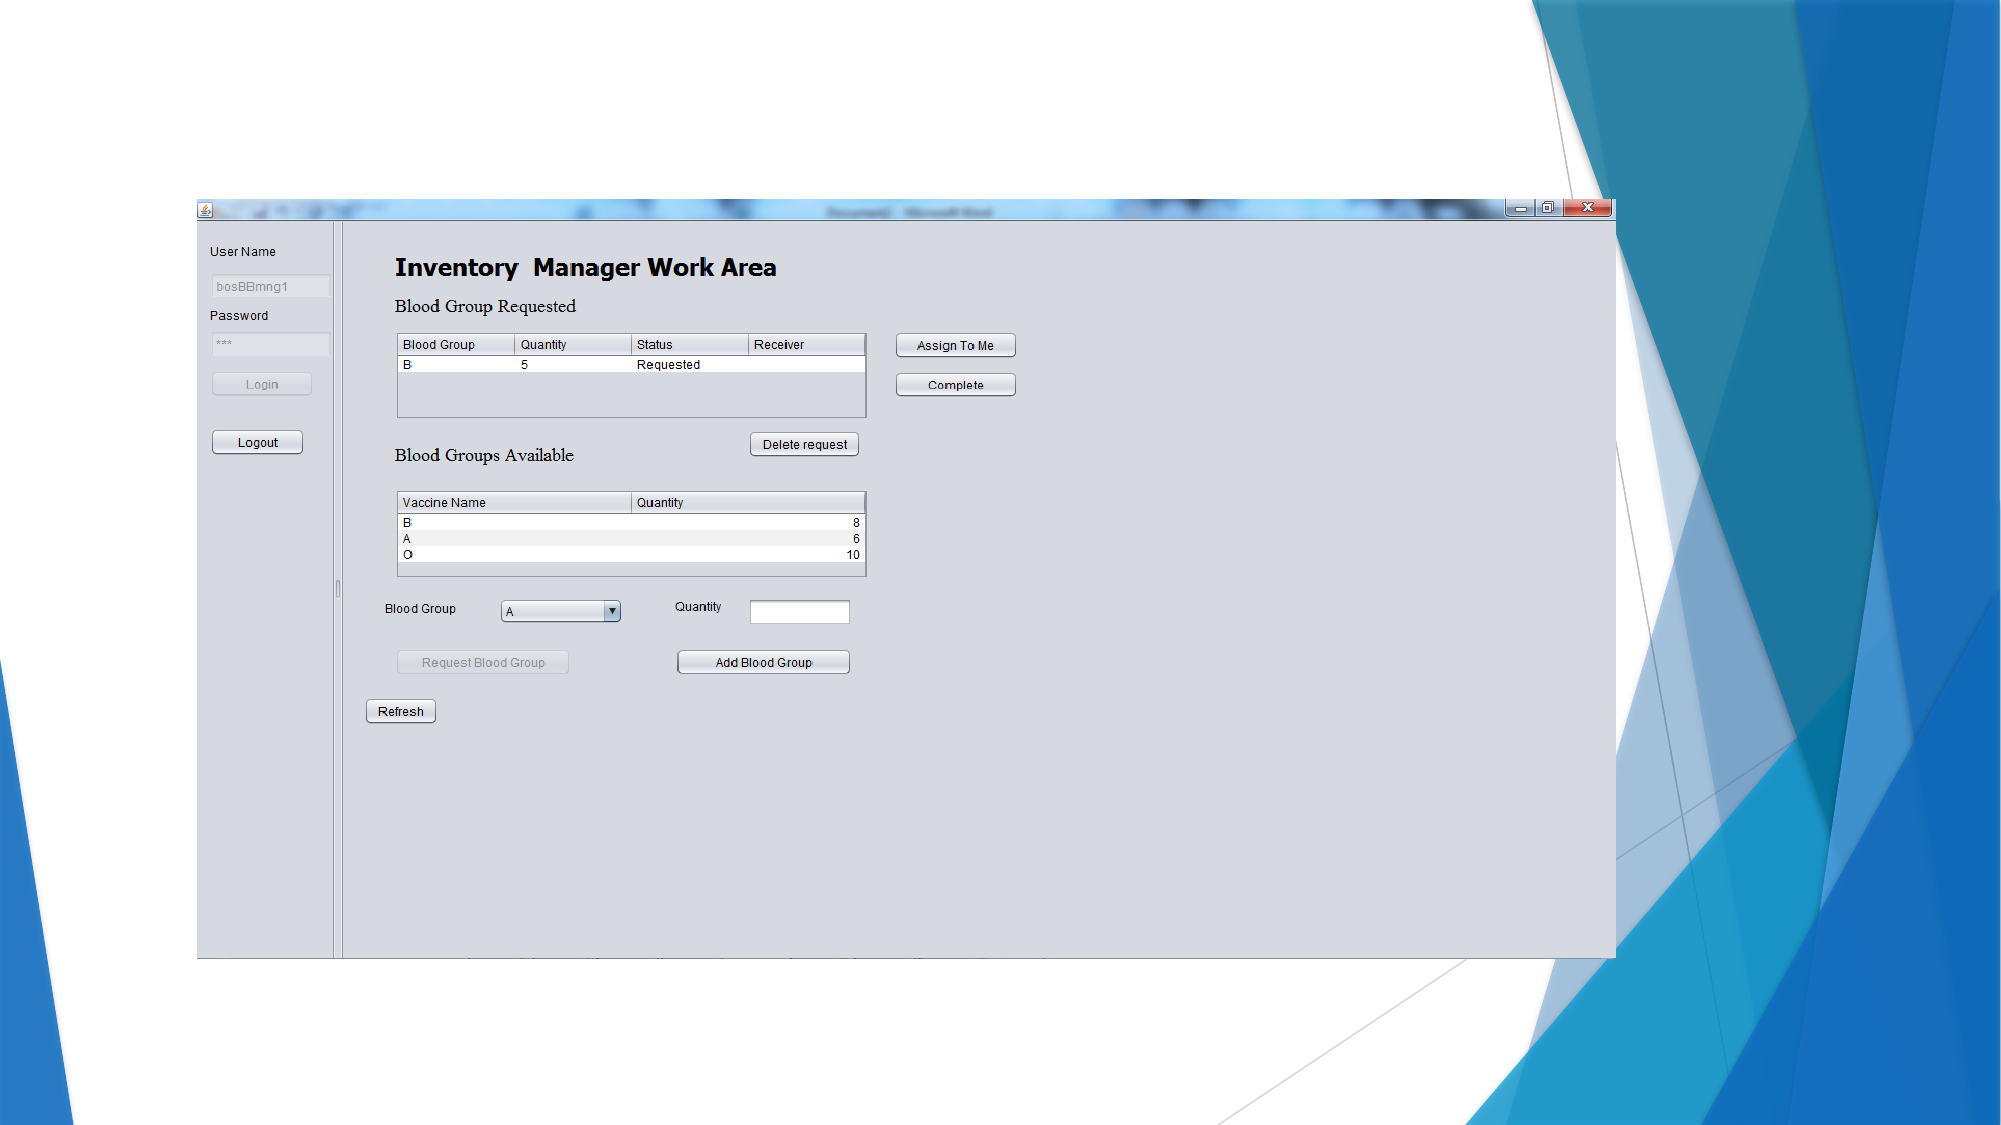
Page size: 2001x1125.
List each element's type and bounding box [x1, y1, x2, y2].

picture [196, 198, 1616, 960]
